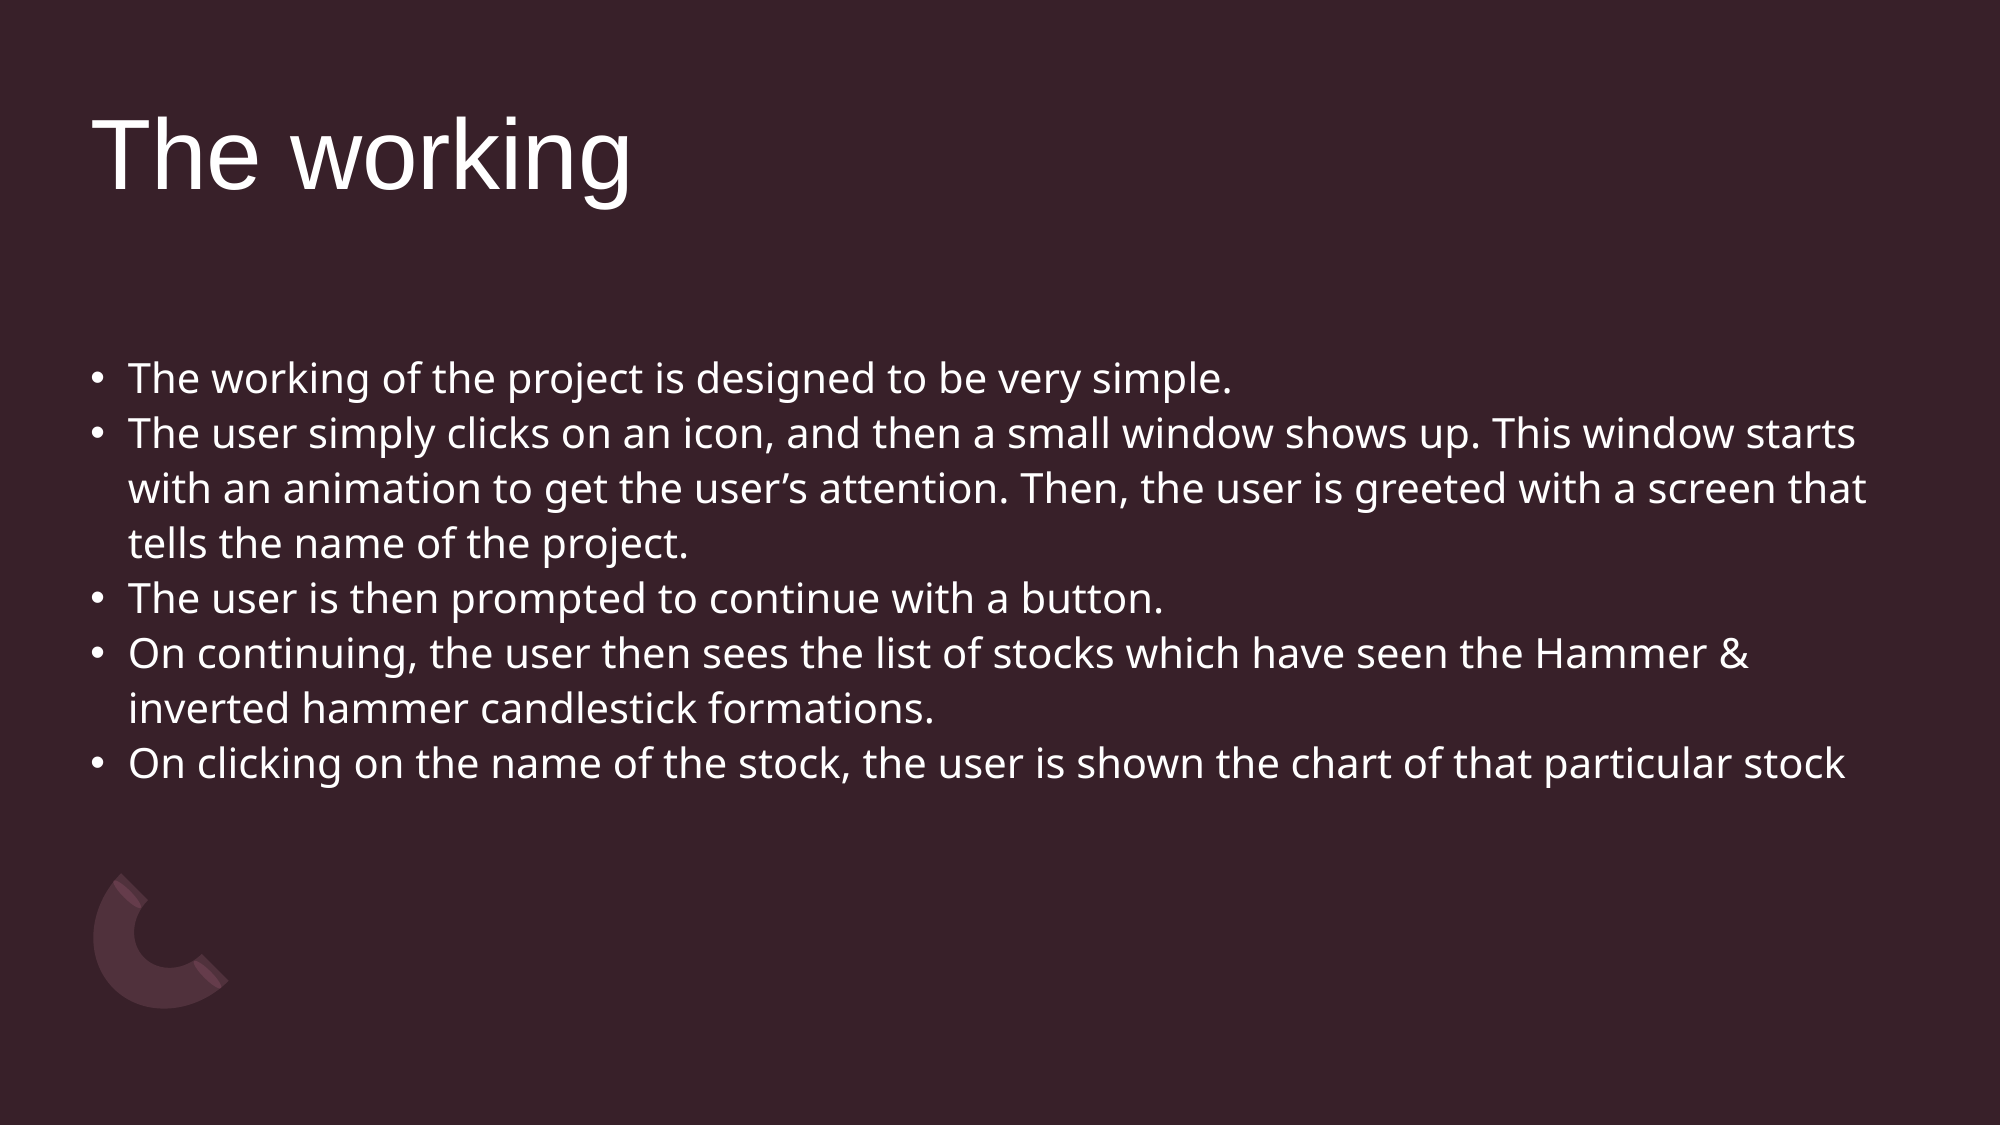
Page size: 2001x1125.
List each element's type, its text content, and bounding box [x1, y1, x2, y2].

title The working [90, 90, 1910, 309]
list The working of the project is designed to be very simple. The user simply clicks on an icon, and then a small window shows up. This window starts with an animation to get the user’s attention. Then, the user is greeted with a screen that tells the name of the project. The user is then prompted to continue with a button. On continuing, the user then sees the list of stocks which have seen the Hammer & inverted hammer candlestick formations. On clicking on the name of the stock, the user is shown the chart of that particular stock [90, 346, 1910, 1000]
